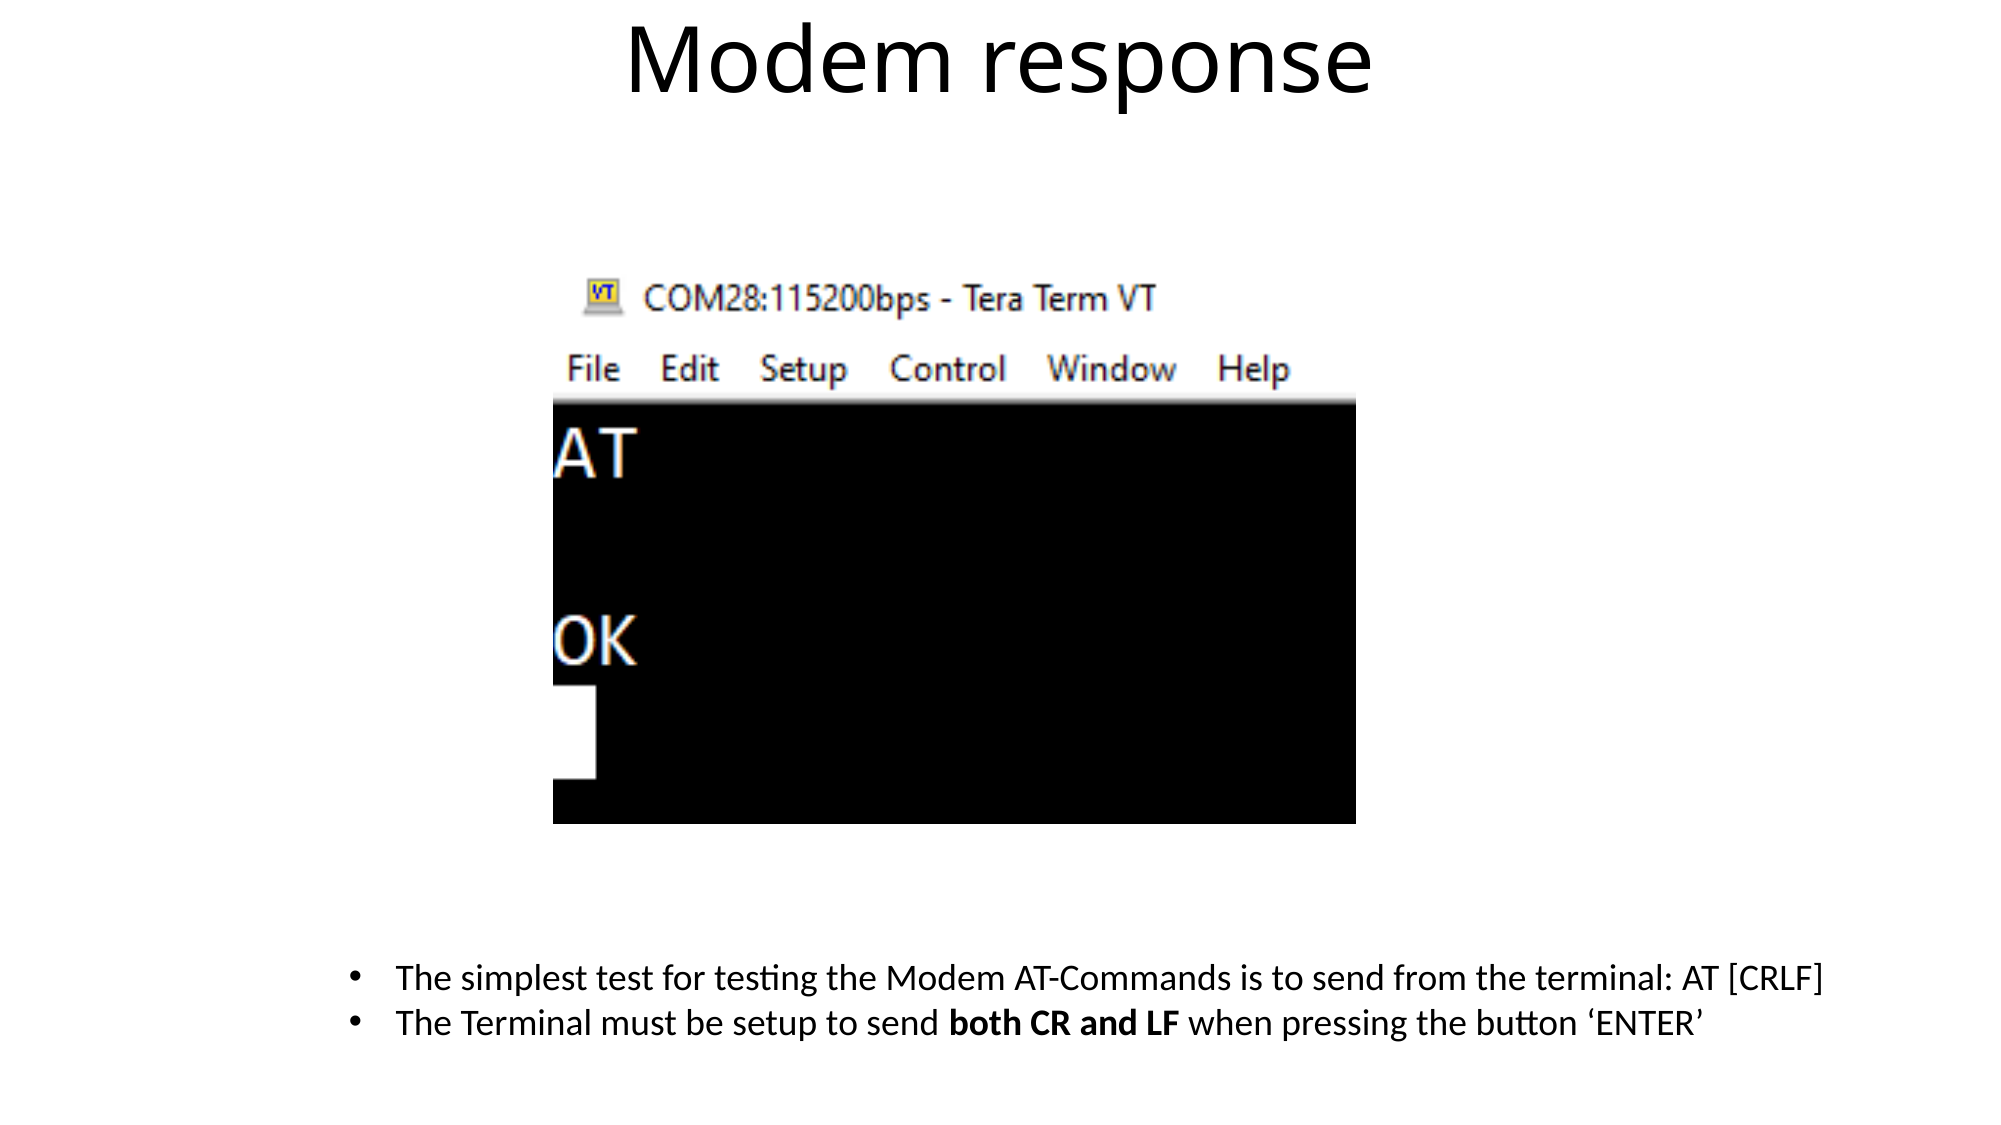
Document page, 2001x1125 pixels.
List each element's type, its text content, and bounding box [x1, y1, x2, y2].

title Modem response [0, 0, 2000, 126]
text_box The simplest test for testing the Modem AT-Commands is to send from the terminal: AT [CRLF] The Terminal must be setup to send both CR and LF when pressing the button ‘ENTER’ [334, 945, 1841, 1051]
picture [553, 259, 1356, 824]
